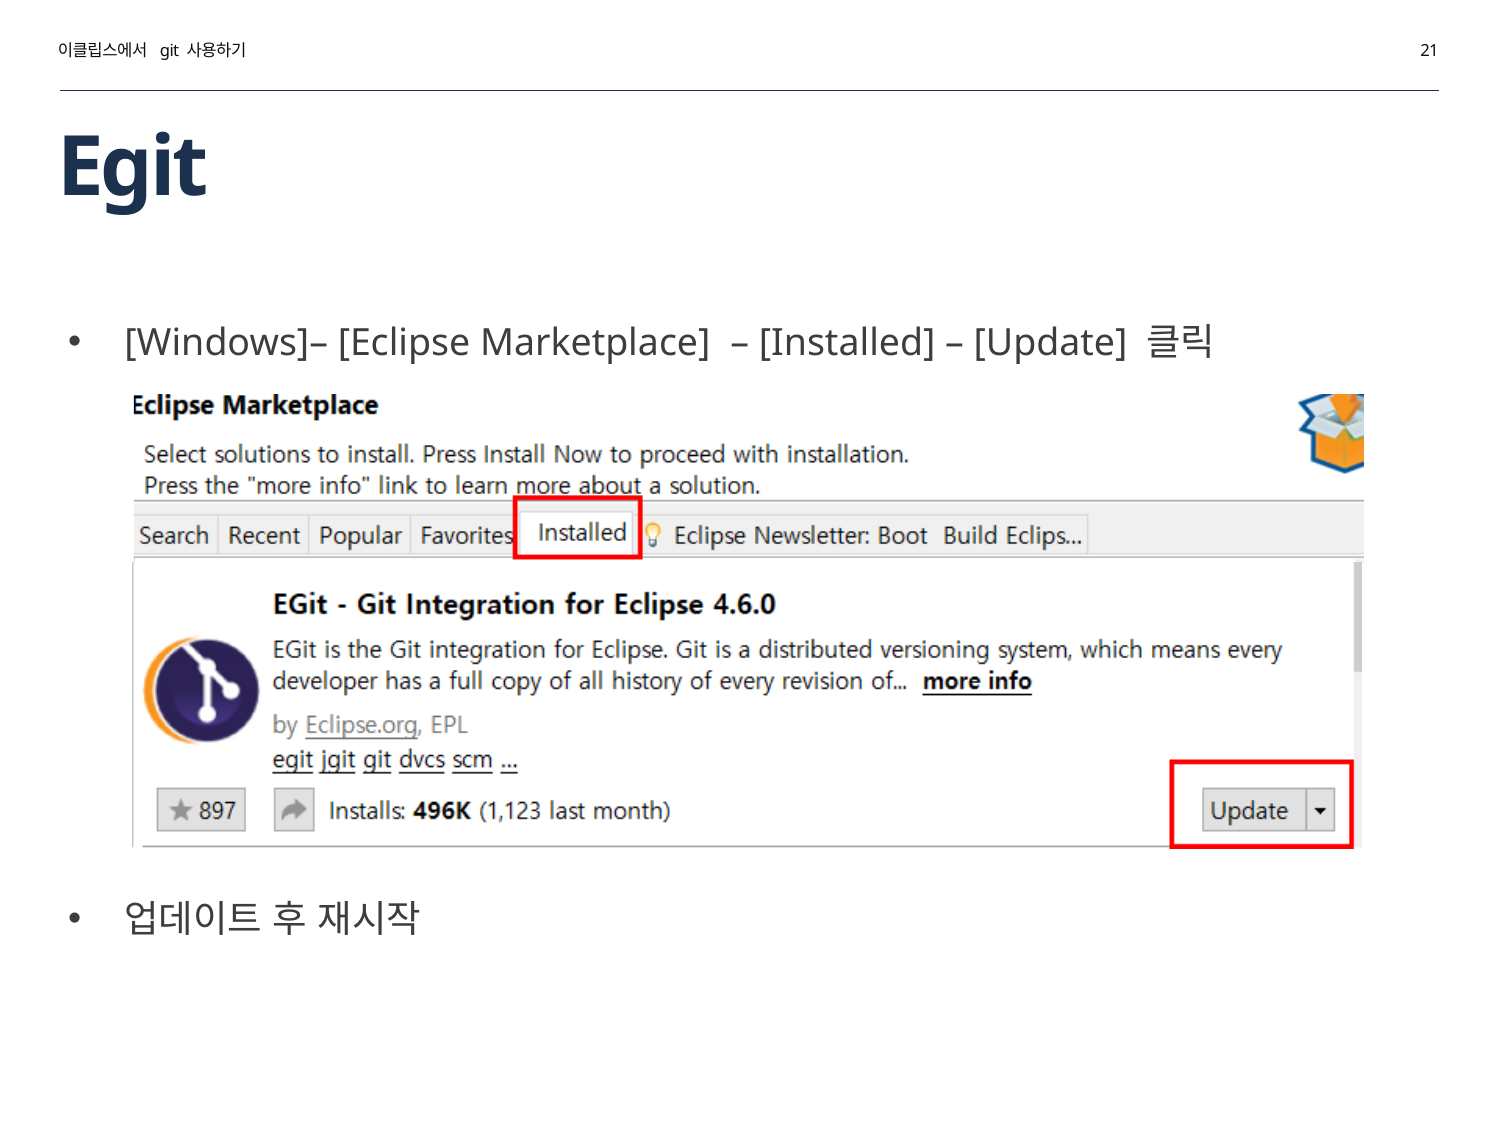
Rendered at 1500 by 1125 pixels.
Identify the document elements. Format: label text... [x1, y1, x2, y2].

title Egit [42, 114, 1454, 211]
text_box [42, 257, 1432, 1033]
text_box [Windows]– [Eclipse Marketplace] – [Installed] – [Update] 클릭 업데이트 후 재시작 [53, 257, 1404, 1011]
text_box 21 [1193, 32, 1454, 70]
text_box 이클립스에서 git 사용하기 [43, 31, 414, 67]
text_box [132, 393, 1366, 858]
